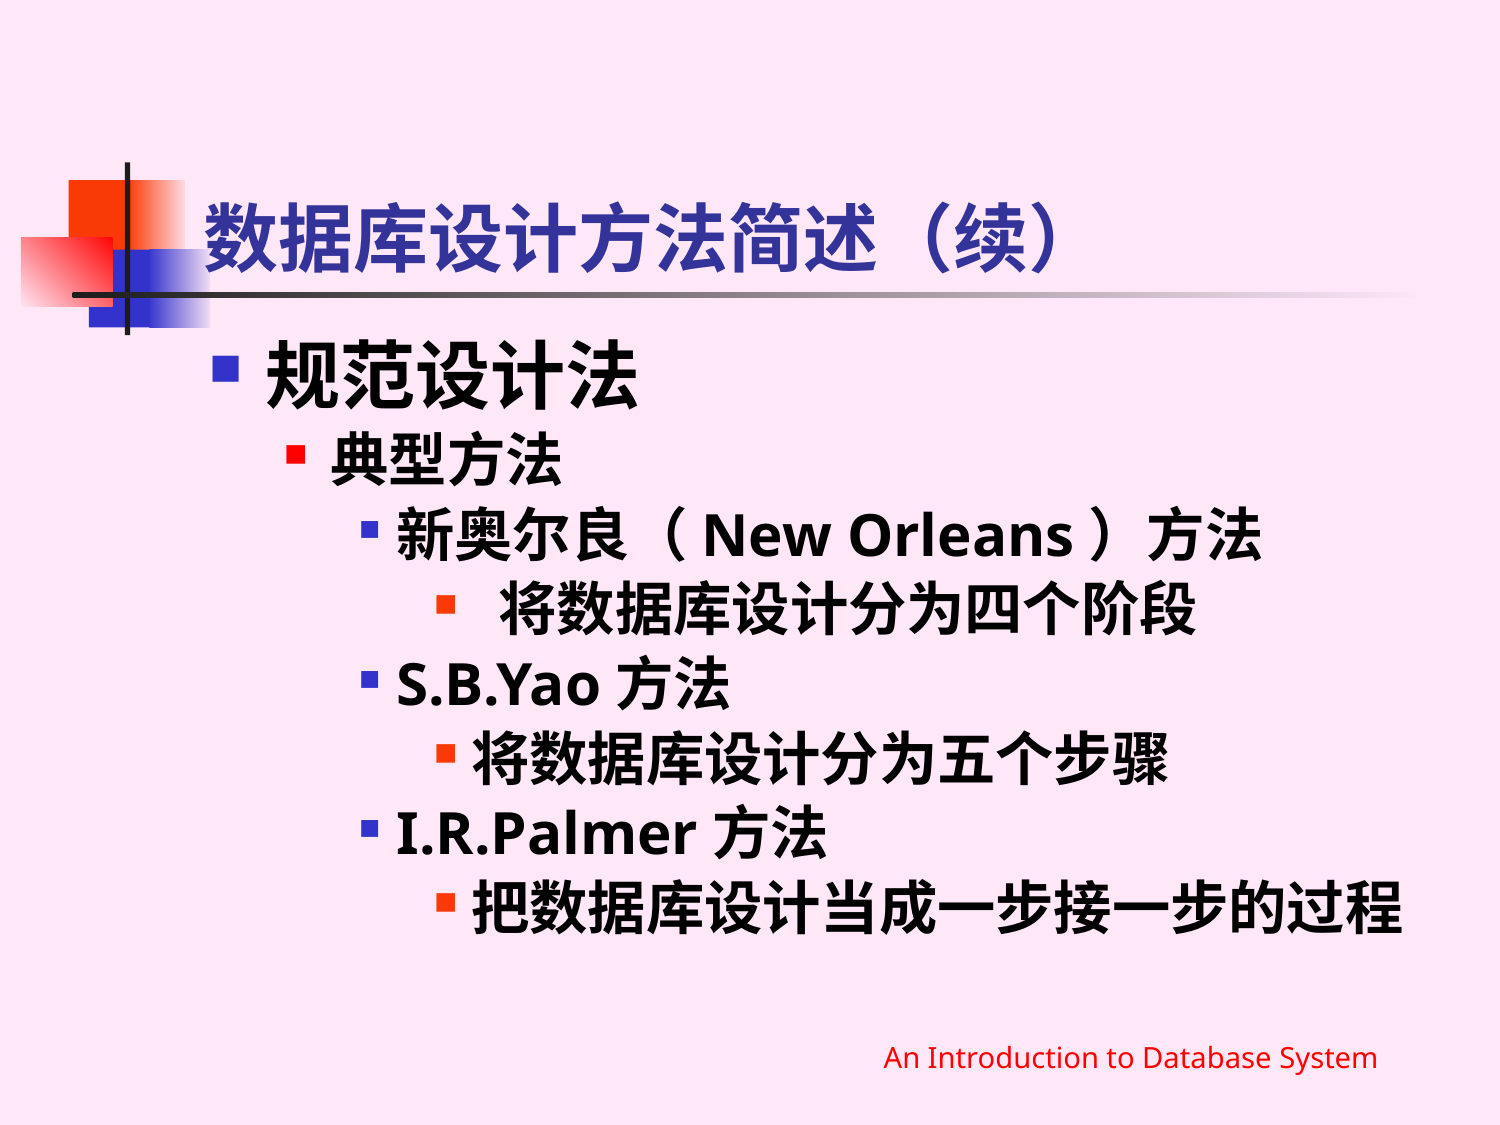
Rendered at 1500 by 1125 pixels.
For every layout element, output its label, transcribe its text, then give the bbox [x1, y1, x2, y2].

title 数据库设计方法简述（续） [188, 101, 1468, 289]
list 规范设计法 典型方法 新奥尔良（New Orleans）方法 将数据库设计分为四个阶段 S.B.Yao方法 将数据库设计分为五个步骤 I.R.Palmer方法 把数据库设计当成一步接一步的过程 [193, 330, 1470, 1007]
footer An Introduction to Database System [824, 1011, 1438, 1087]
